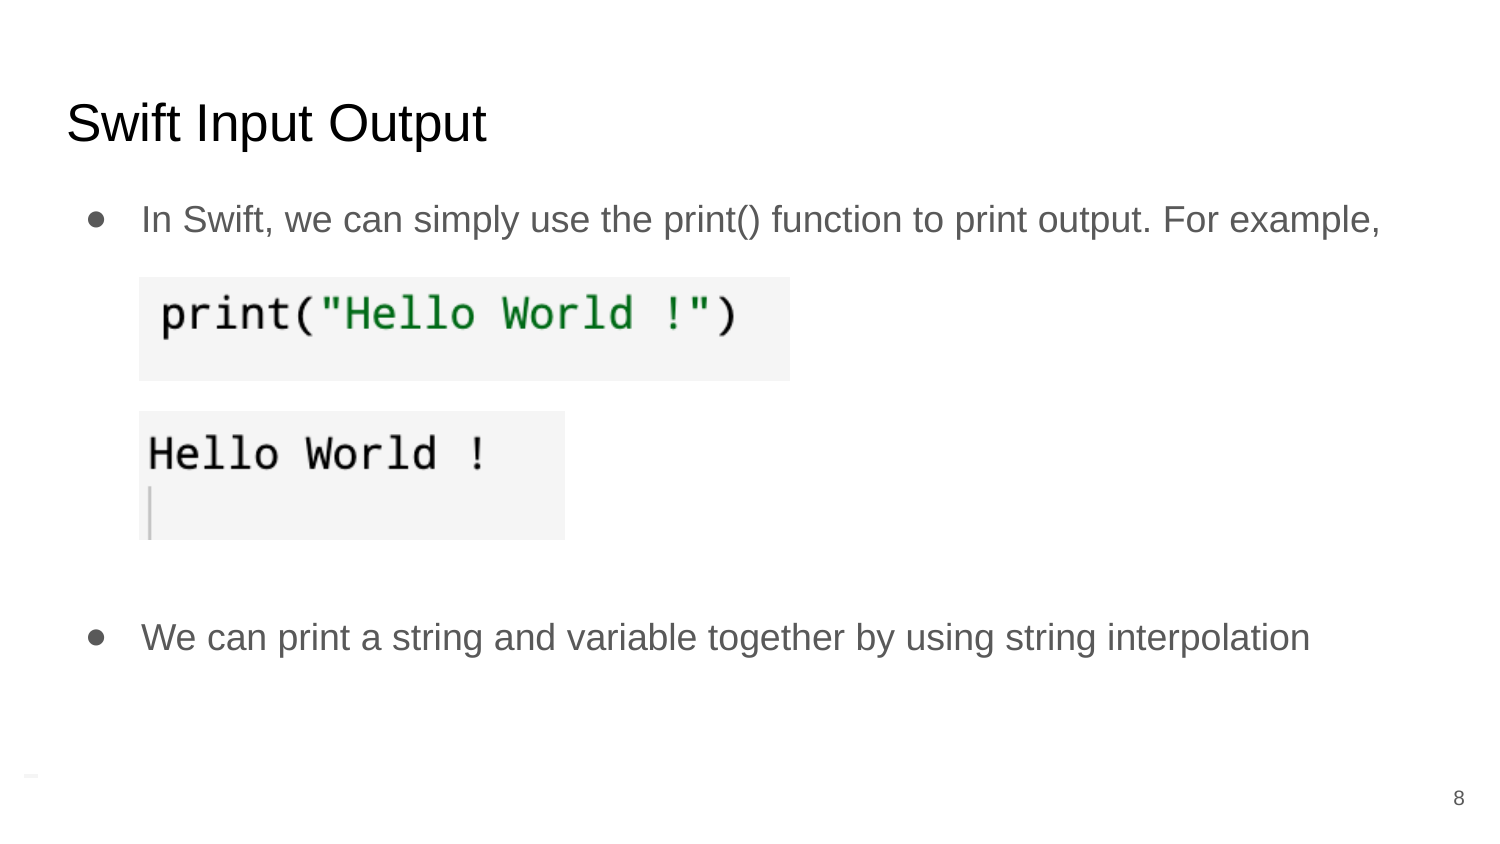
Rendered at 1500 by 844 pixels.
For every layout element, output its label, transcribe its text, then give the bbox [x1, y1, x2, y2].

picture [138, 411, 565, 540]
title Swift Input Output [51, 72, 1449, 166]
picture [24, 774, 38, 778]
list In Swift, we can simply use the print() function to print output. For example, We can print a string and variable together by using string interpolation [51, 166, 1449, 748]
picture [138, 277, 790, 382]
slide_number ‹#› [1389, 764, 1480, 830]
